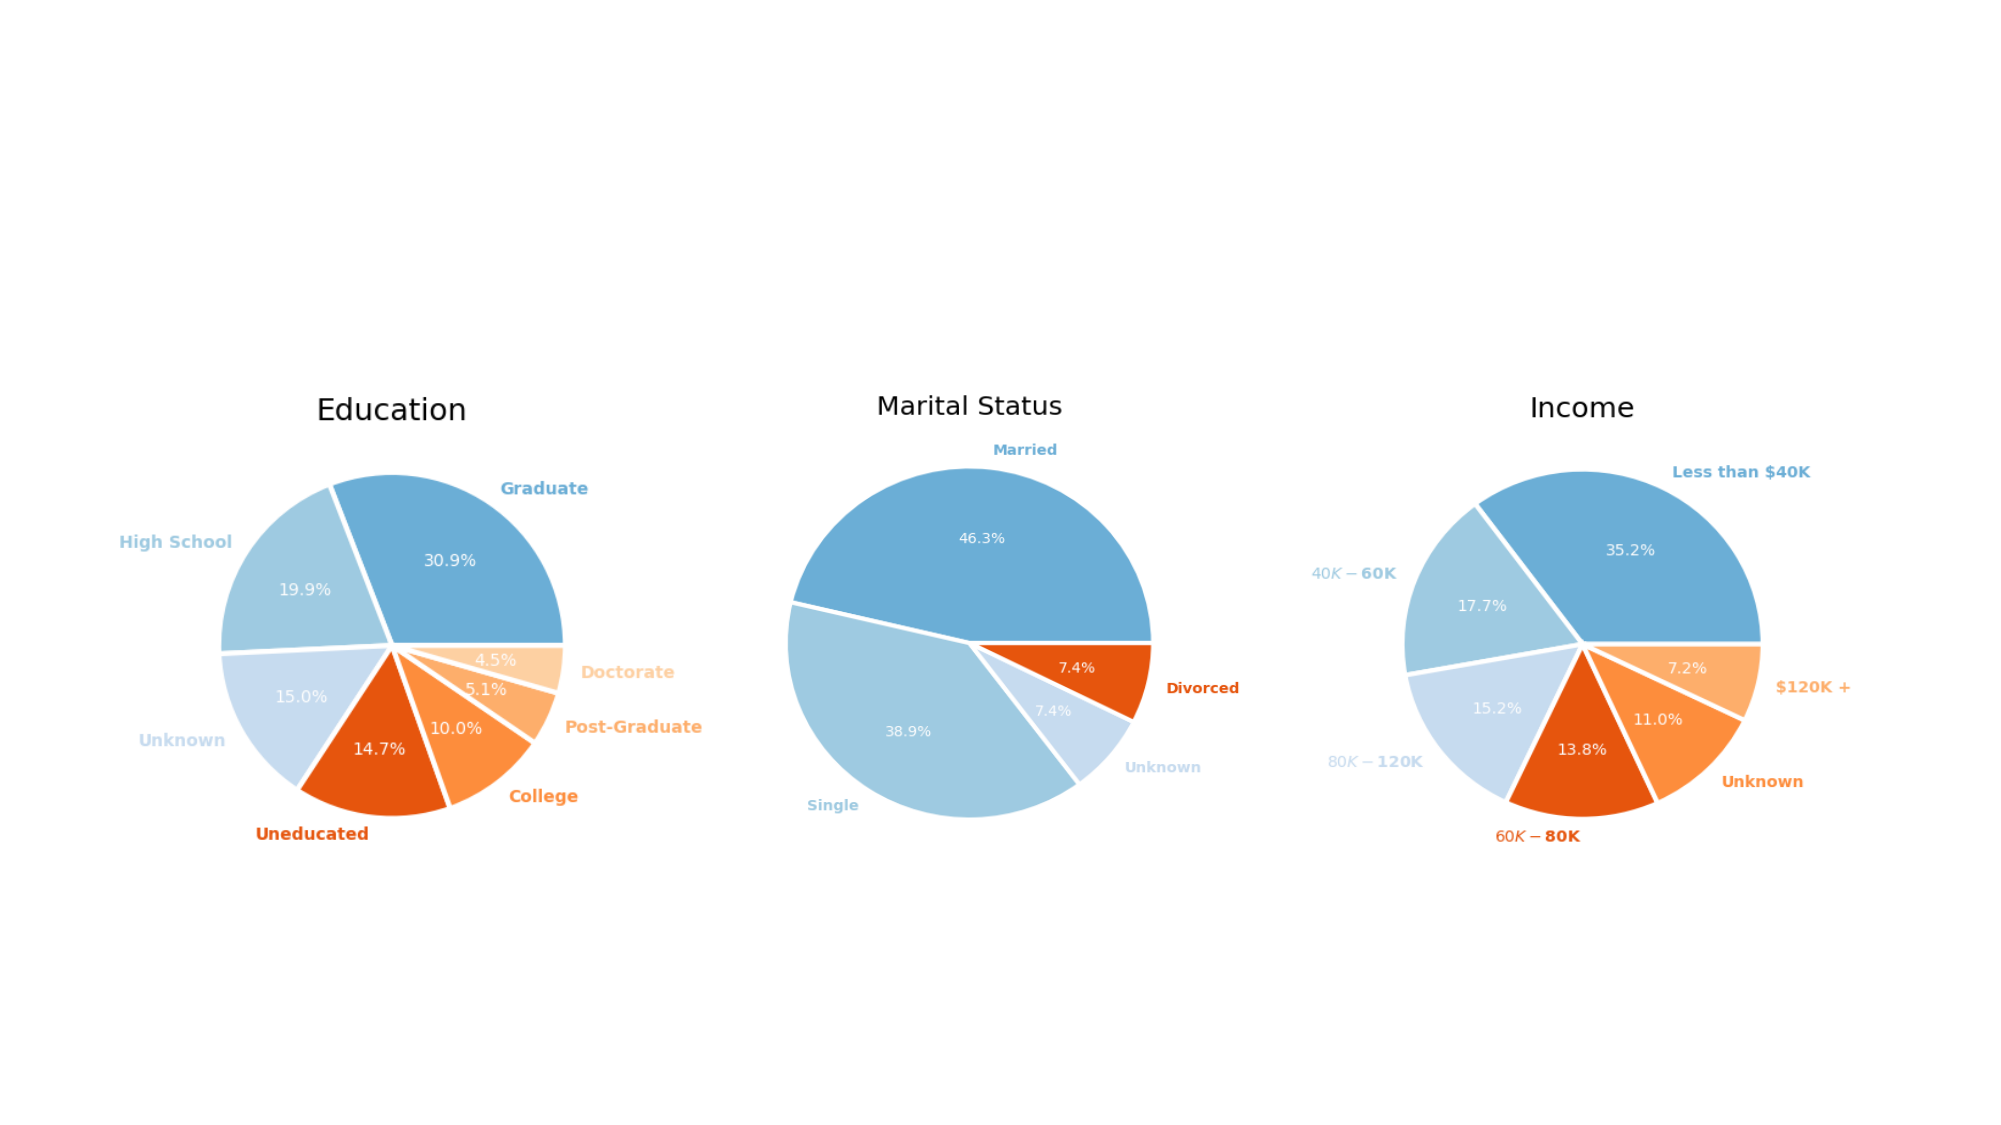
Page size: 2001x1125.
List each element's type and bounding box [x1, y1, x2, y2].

picture [1299, 385, 1863, 874]
picture [107, 385, 715, 874]
list [729, 385, 1251, 874]
